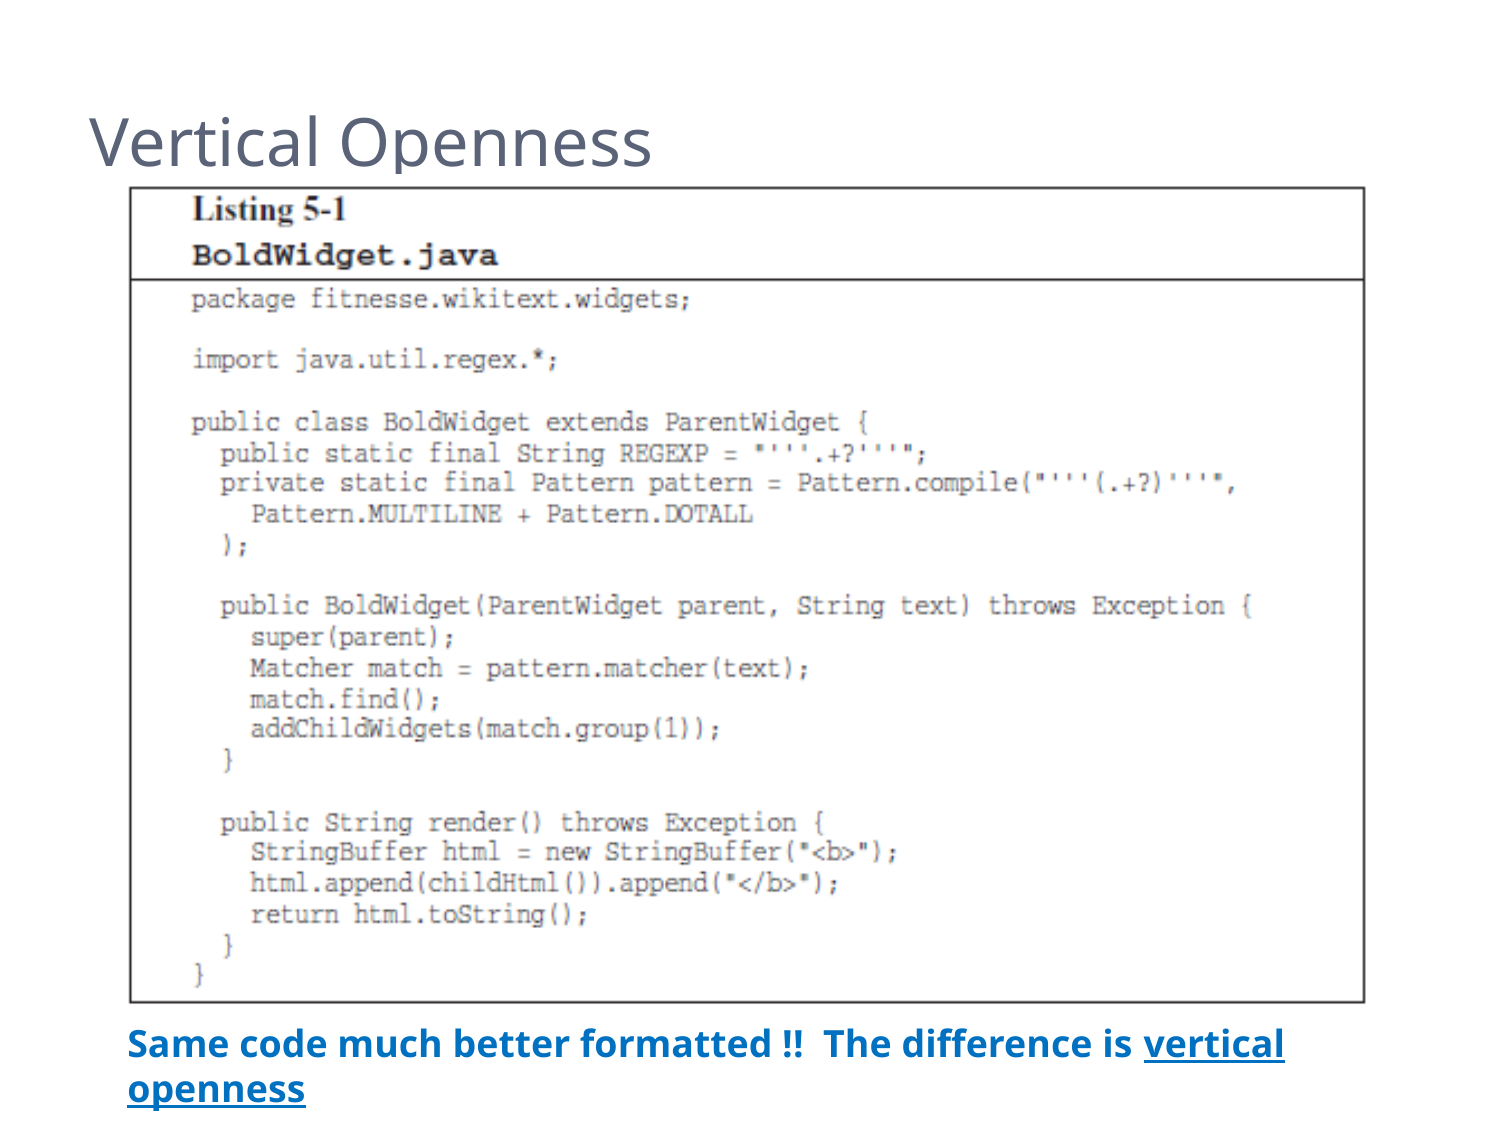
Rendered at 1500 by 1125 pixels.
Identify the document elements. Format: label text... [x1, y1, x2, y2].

title Vertical Openness [75, 37, 1463, 188]
picture [112, 174, 1406, 1013]
text_box Same code much better formatted !! The difference is vertical openness [112, 1012, 1433, 1118]
